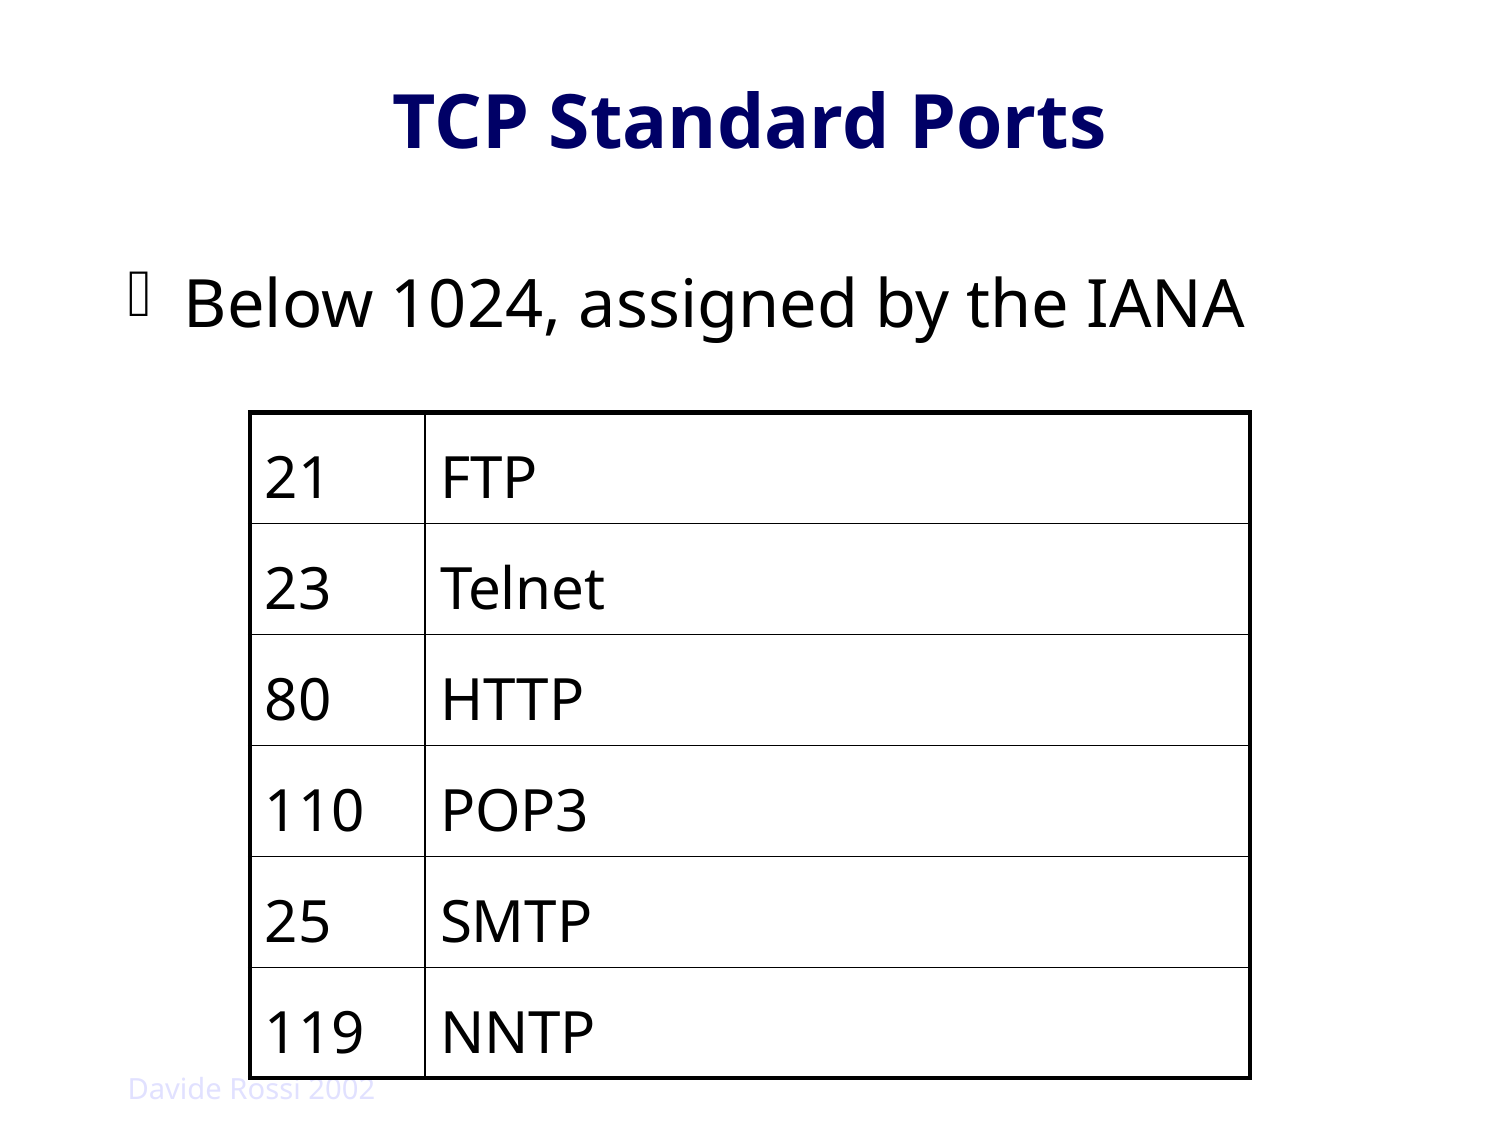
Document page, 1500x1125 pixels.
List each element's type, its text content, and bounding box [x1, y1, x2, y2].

table_cell 25 [252, 857, 424, 967]
table_header FTP [426, 415, 1248, 523]
table_cell NNTP [426, 968, 1248, 1076]
table_cell SMTP [426, 857, 1248, 967]
table_cell POP3 [426, 746, 1248, 856]
table_cell 23 [252, 524, 424, 634]
footer Davide Rossi 2002 [112, 1062, 988, 1100]
table_header 21 [252, 415, 424, 523]
table_cell 110 [252, 746, 424, 856]
table_cell 119 [252, 968, 424, 1076]
table_cell HTTP [426, 635, 1248, 745]
table_cell 80 [252, 635, 424, 745]
title TCP Standard Ports [112, 24, 1388, 213]
list Below 1024, assigned by the IANA [112, 237, 1388, 1050]
table_cell Telnet [426, 524, 1248, 634]
